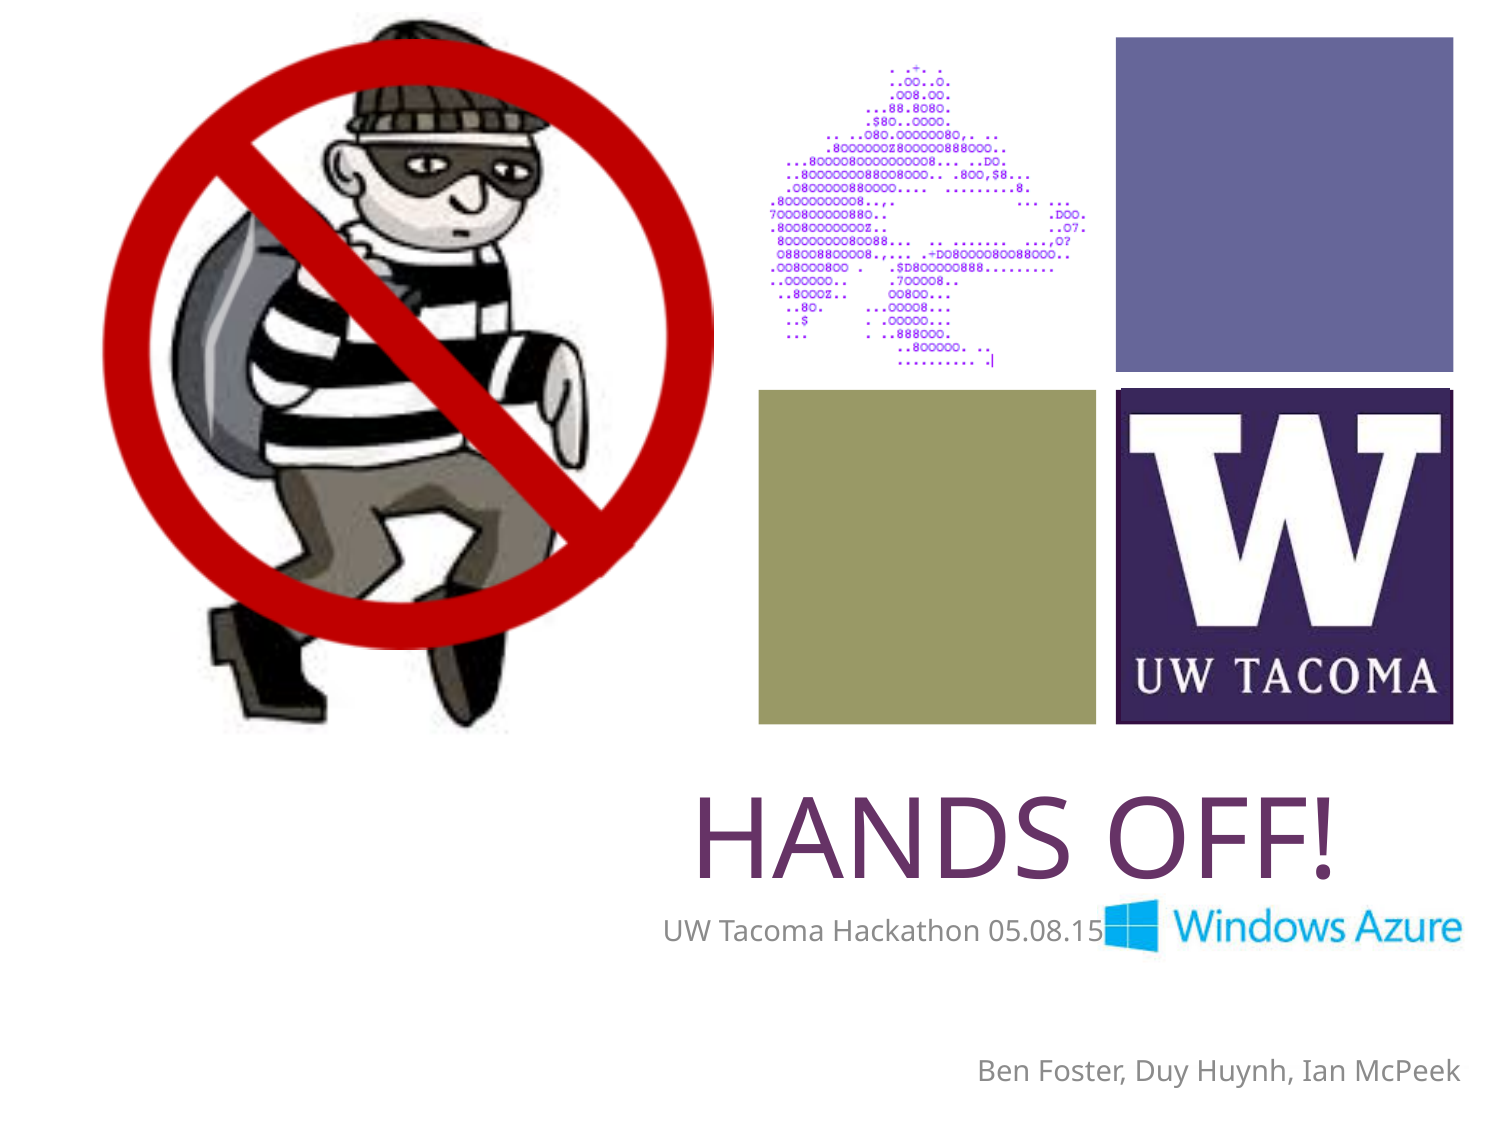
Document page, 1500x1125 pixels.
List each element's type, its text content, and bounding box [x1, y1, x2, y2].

picture [753, 36, 1099, 383]
picture [1097, 790, 1470, 1070]
text_box Ben Foster, Duy Huynh, Ian McPeek [962, 1044, 1500, 1125]
picture [18, 11, 745, 739]
picture [1121, 387, 1451, 722]
title HANDS OFF! [674, 758, 1450, 904]
text_box UW Tacoma Hackathon 05.08.15 [647, 904, 1090, 1028]
